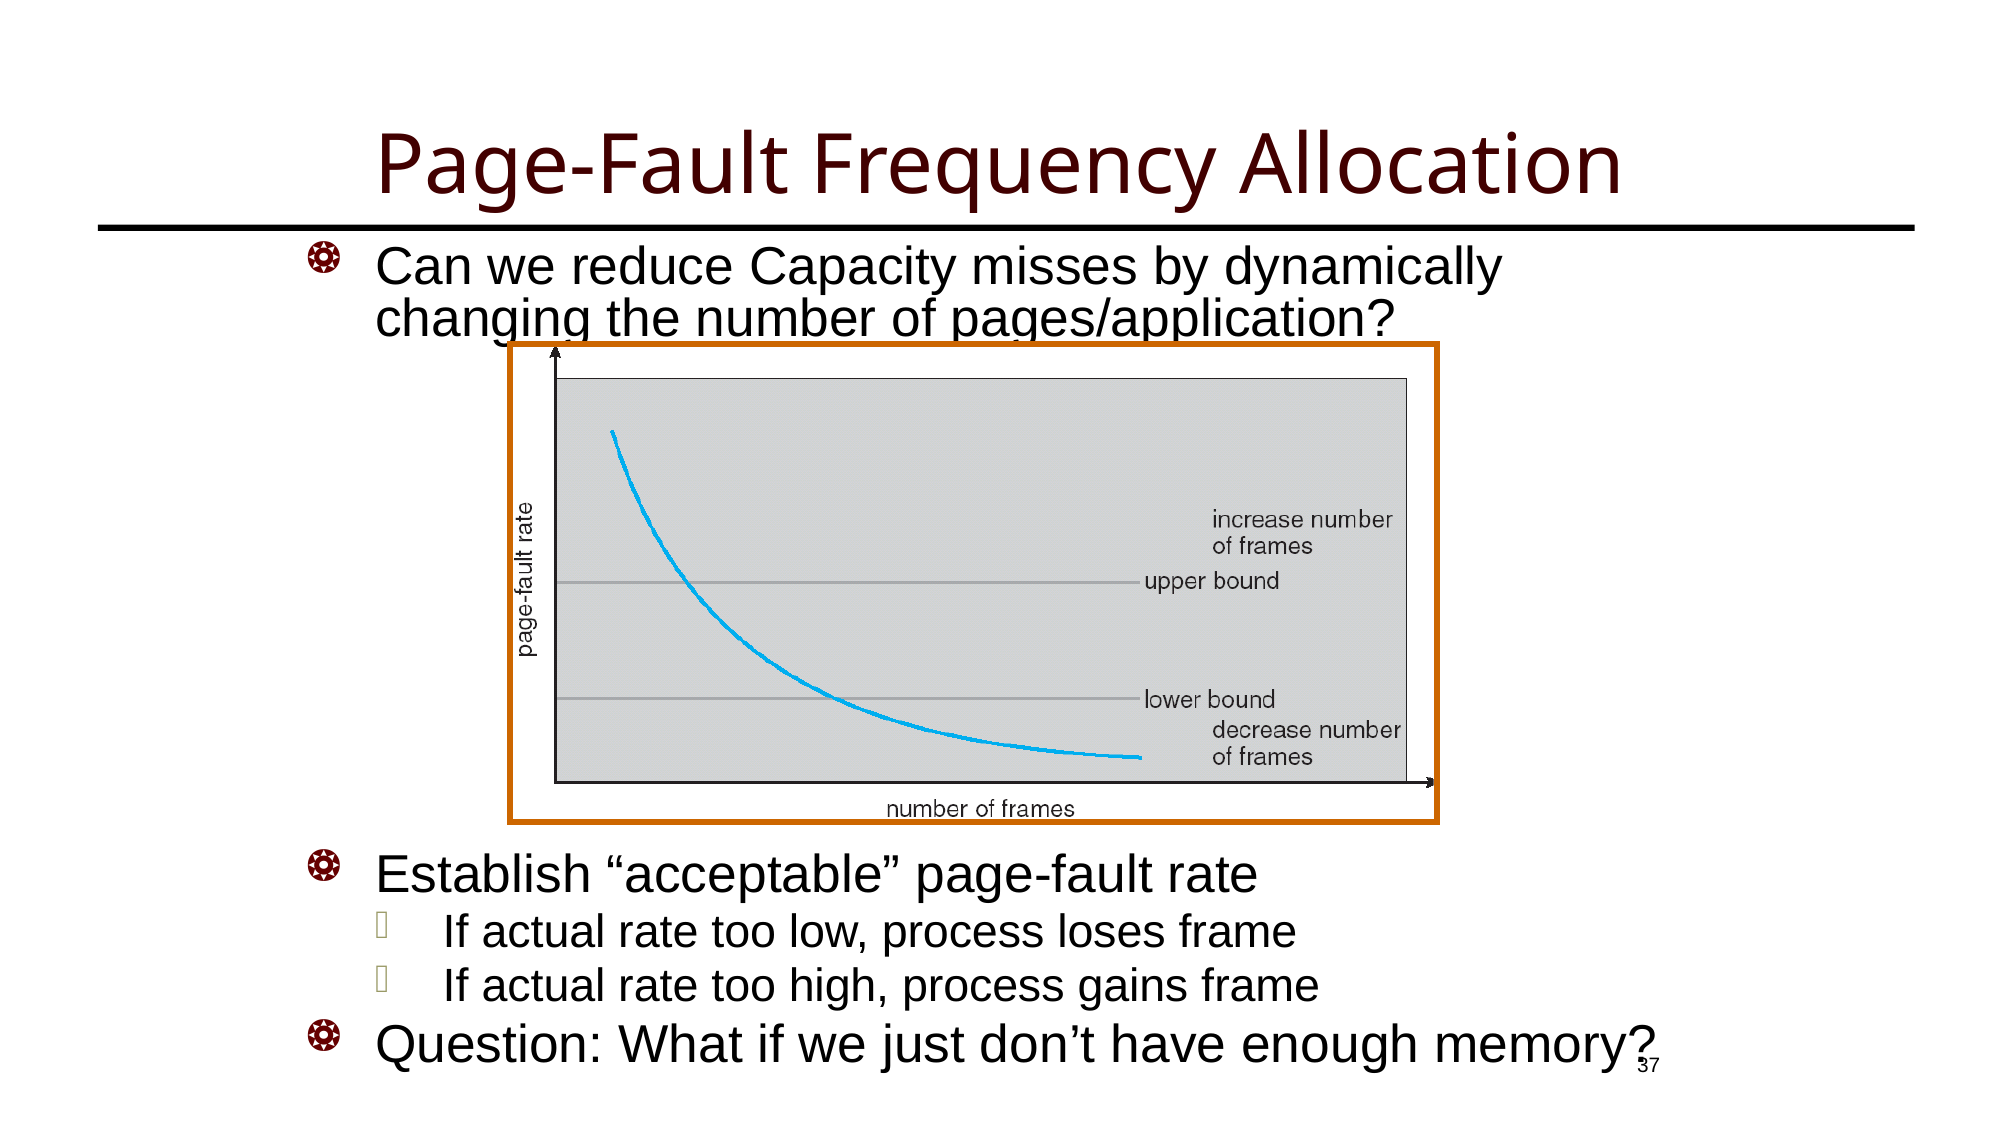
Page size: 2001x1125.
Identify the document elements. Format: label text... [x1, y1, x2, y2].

picture [512, 346, 1434, 820]
slide_number 37 [1362, 1043, 1676, 1120]
title Page-Fault Frequency Allocation [99, 66, 1902, 218]
list Can we reduce Capacity misses by dynamically changing the number of pages/application? Establish “acceptable” page-fault rate If actual rate too low, process loses frame If actual rate too high, process gains frame Question: What if we just don’t have enough memory? [287, 236, 1701, 1125]
